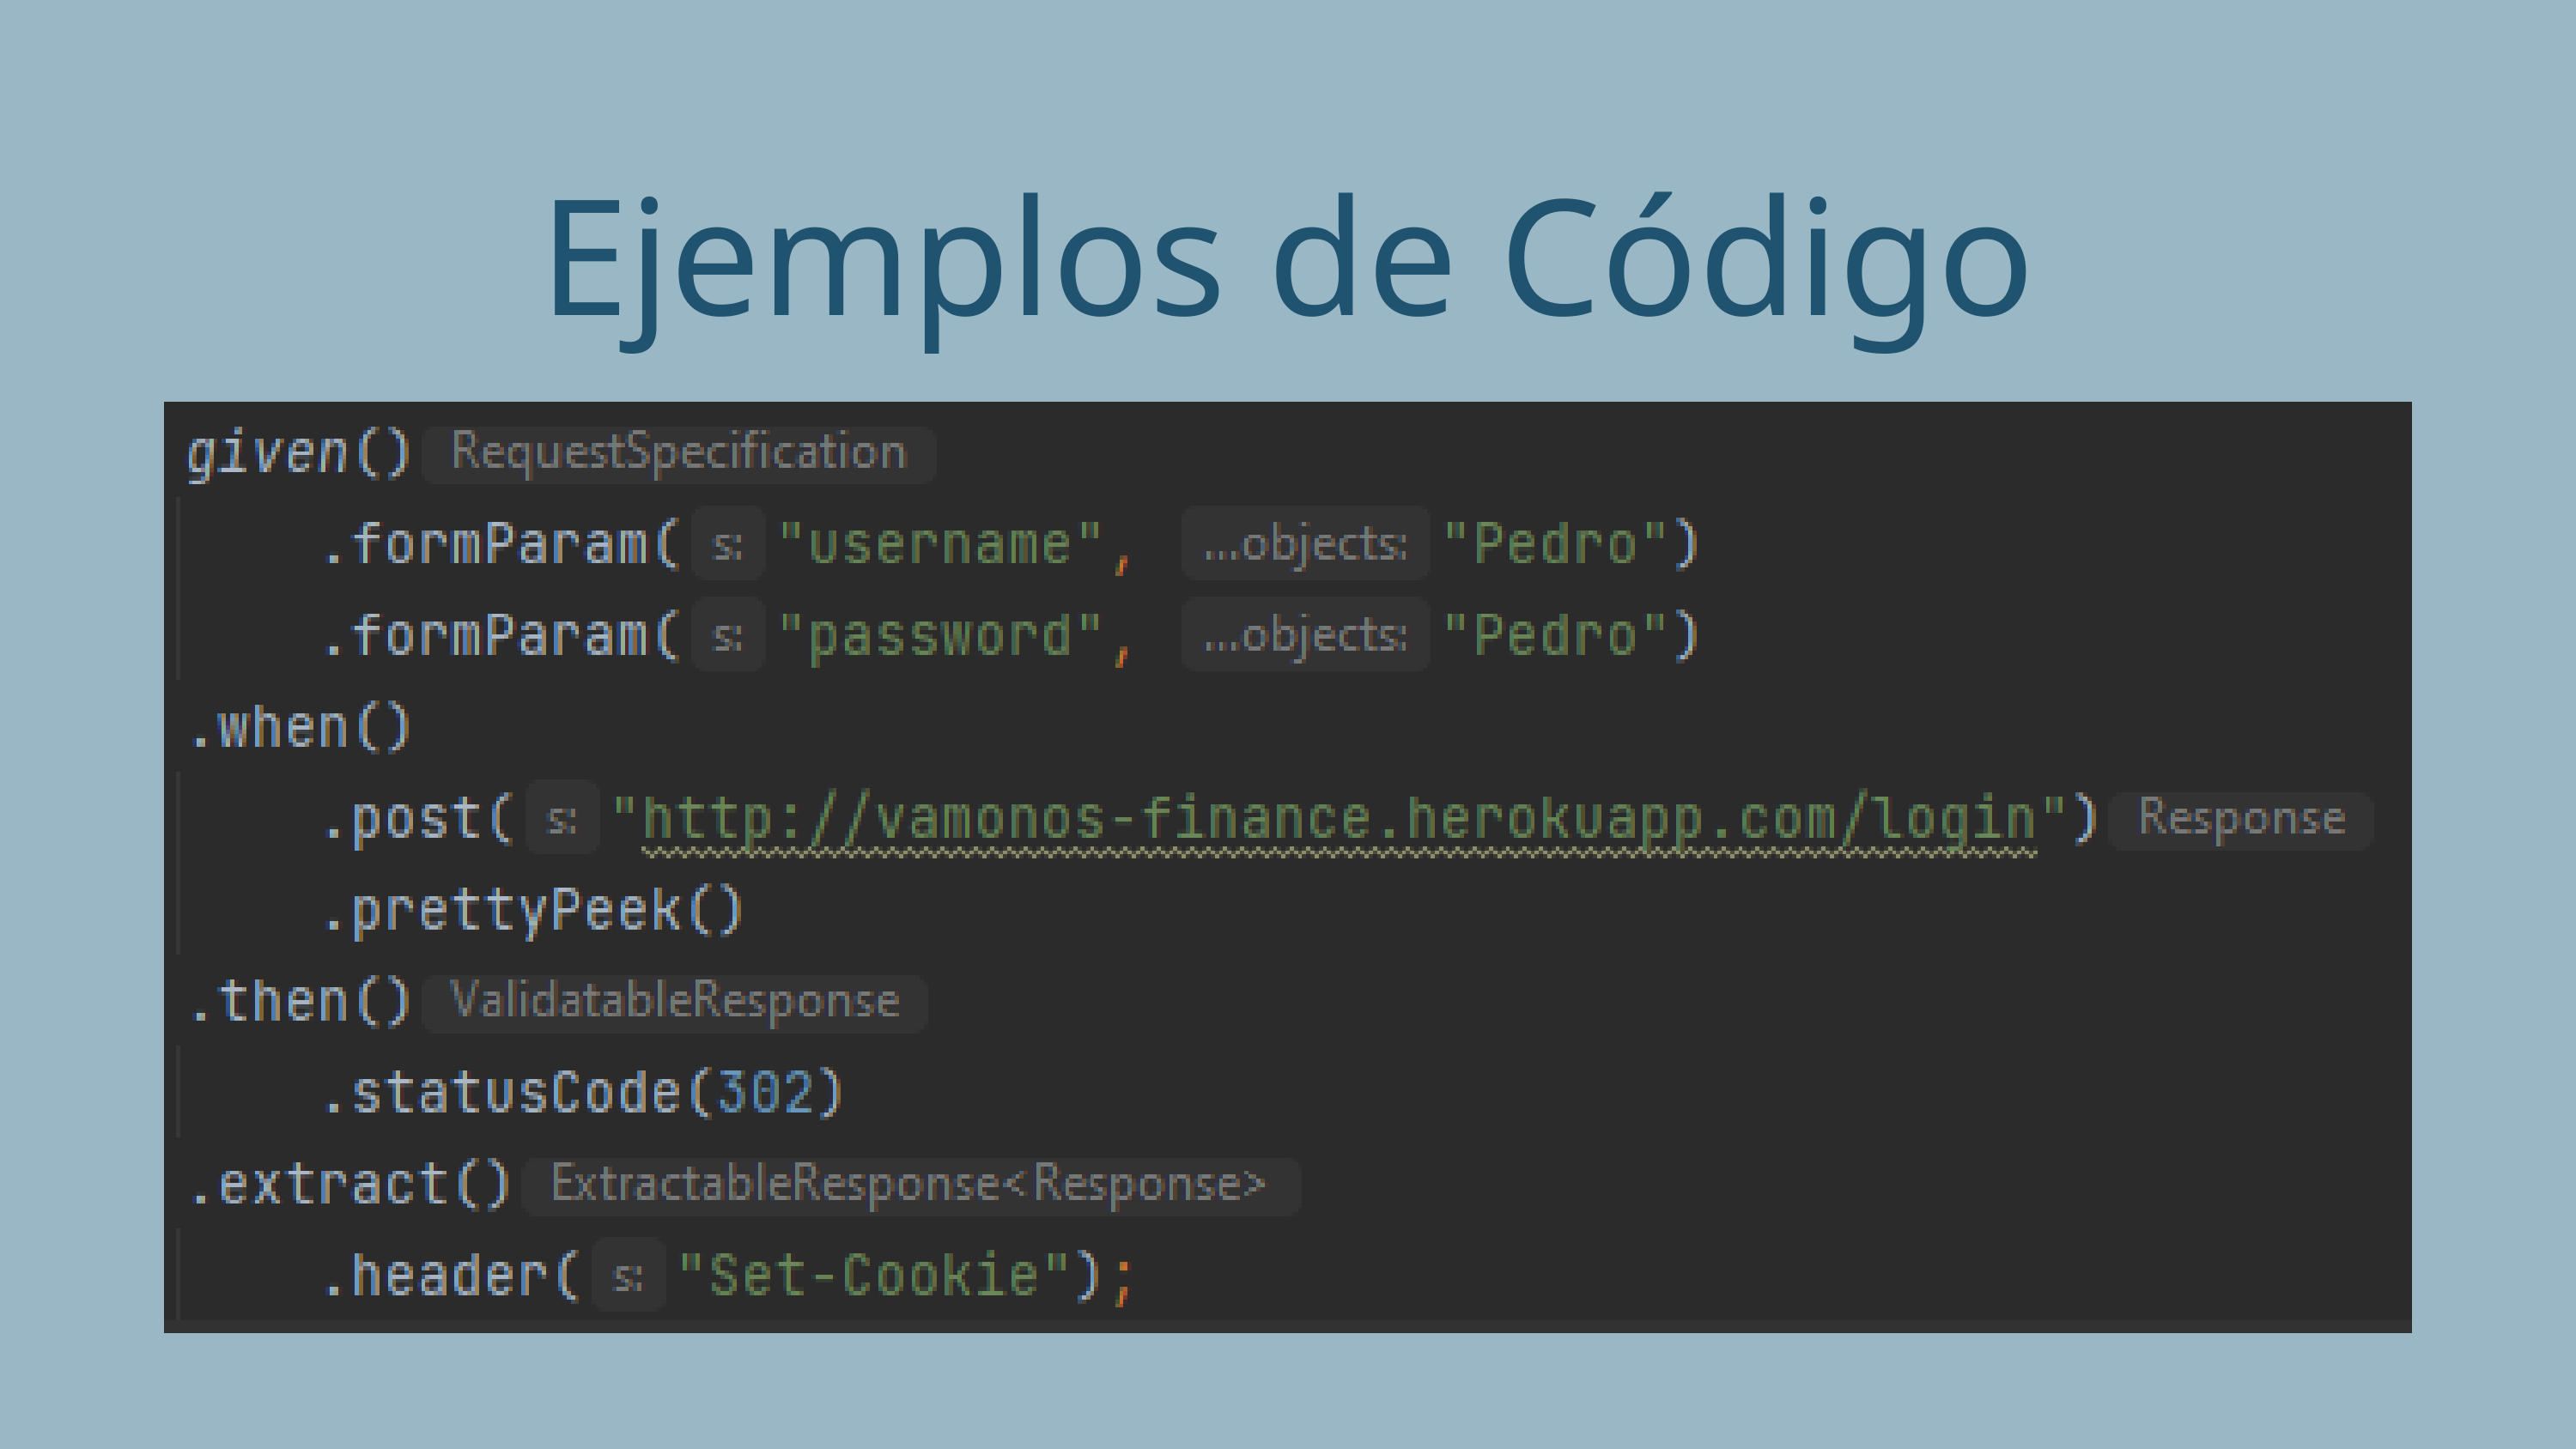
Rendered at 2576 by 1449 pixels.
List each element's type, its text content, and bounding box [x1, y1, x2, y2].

text_box Ejemplos de Código [84, 122, 2492, 348]
picture [163, 402, 2413, 1333]
